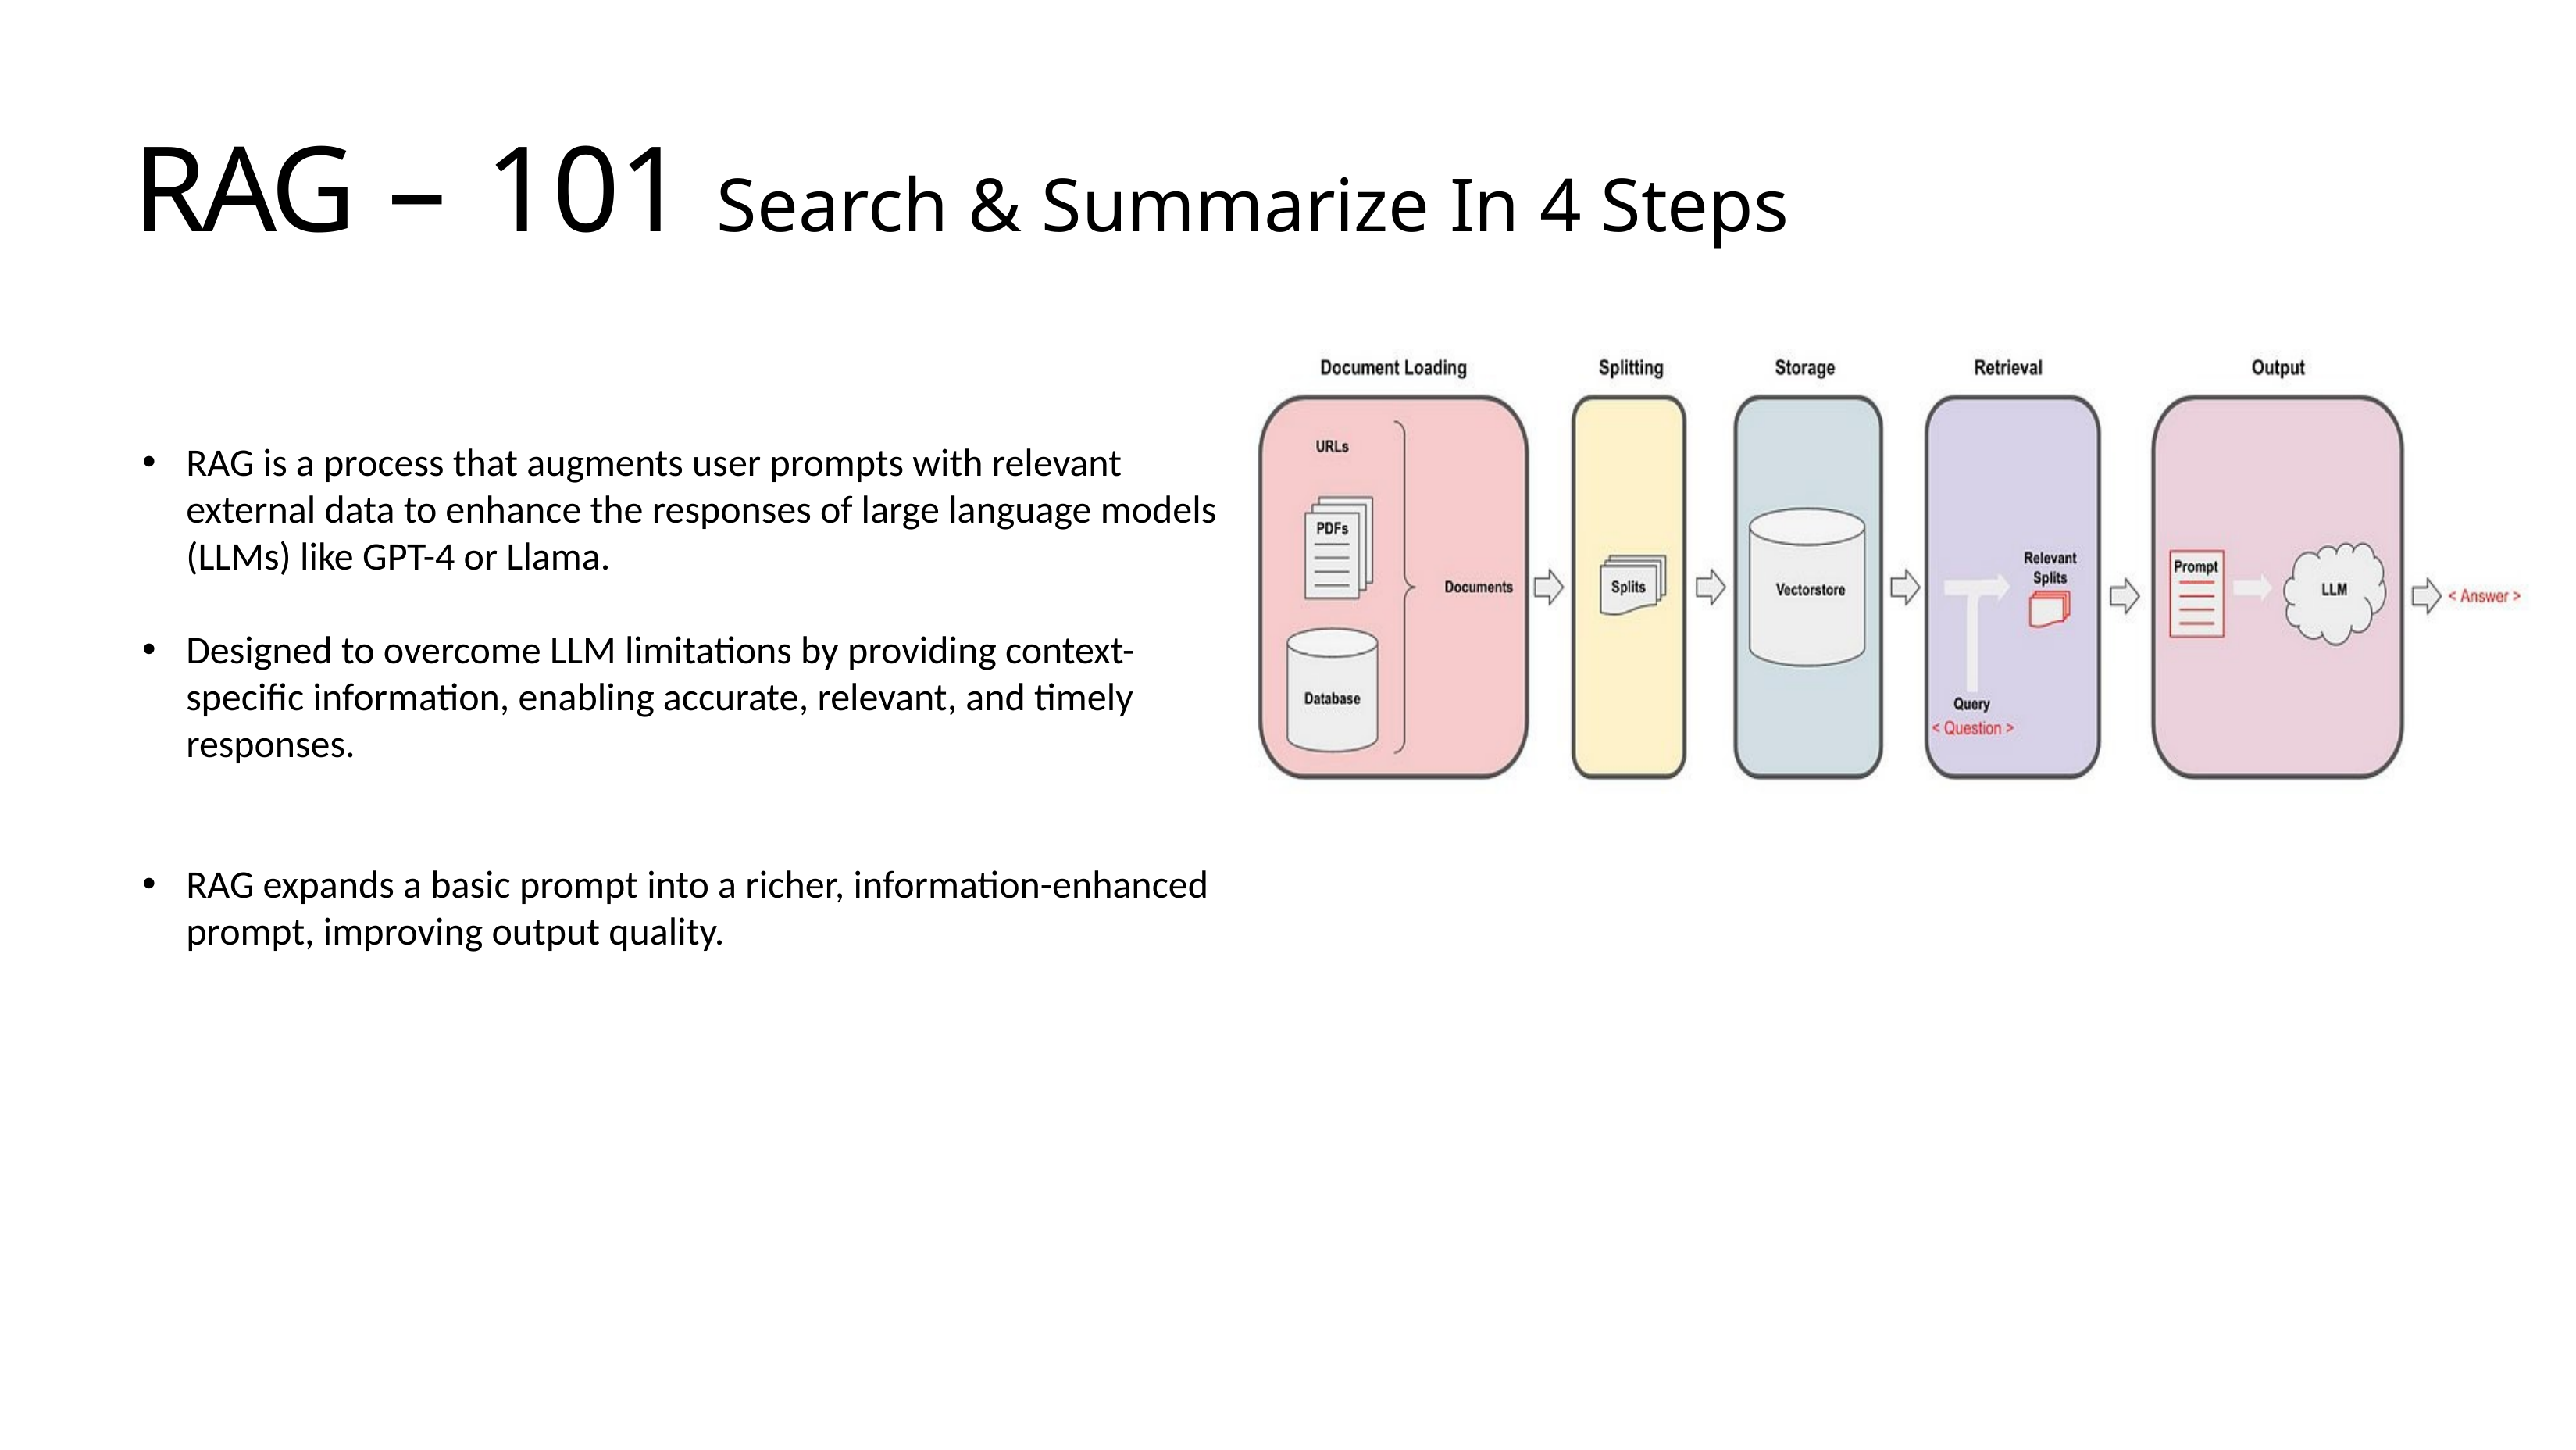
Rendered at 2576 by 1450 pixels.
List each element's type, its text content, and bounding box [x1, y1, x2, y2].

text_box RAG is a process that augments user prompts with relevant external data to enhance the responses of large language models (LLMs) like GPT-4 or Llama. Designed to overcome LLM limitations by providing context-specific information, enabling accurate, relevant, and timely responses. RAG expands a basic prompt into a richer, information-enhanced prompt, improving output quality. [130, 431, 1229, 959]
picture [1248, 349, 2531, 794]
title RAG – 101 Search & Summarize In 4 Steps [130, 62, 2470, 306]
